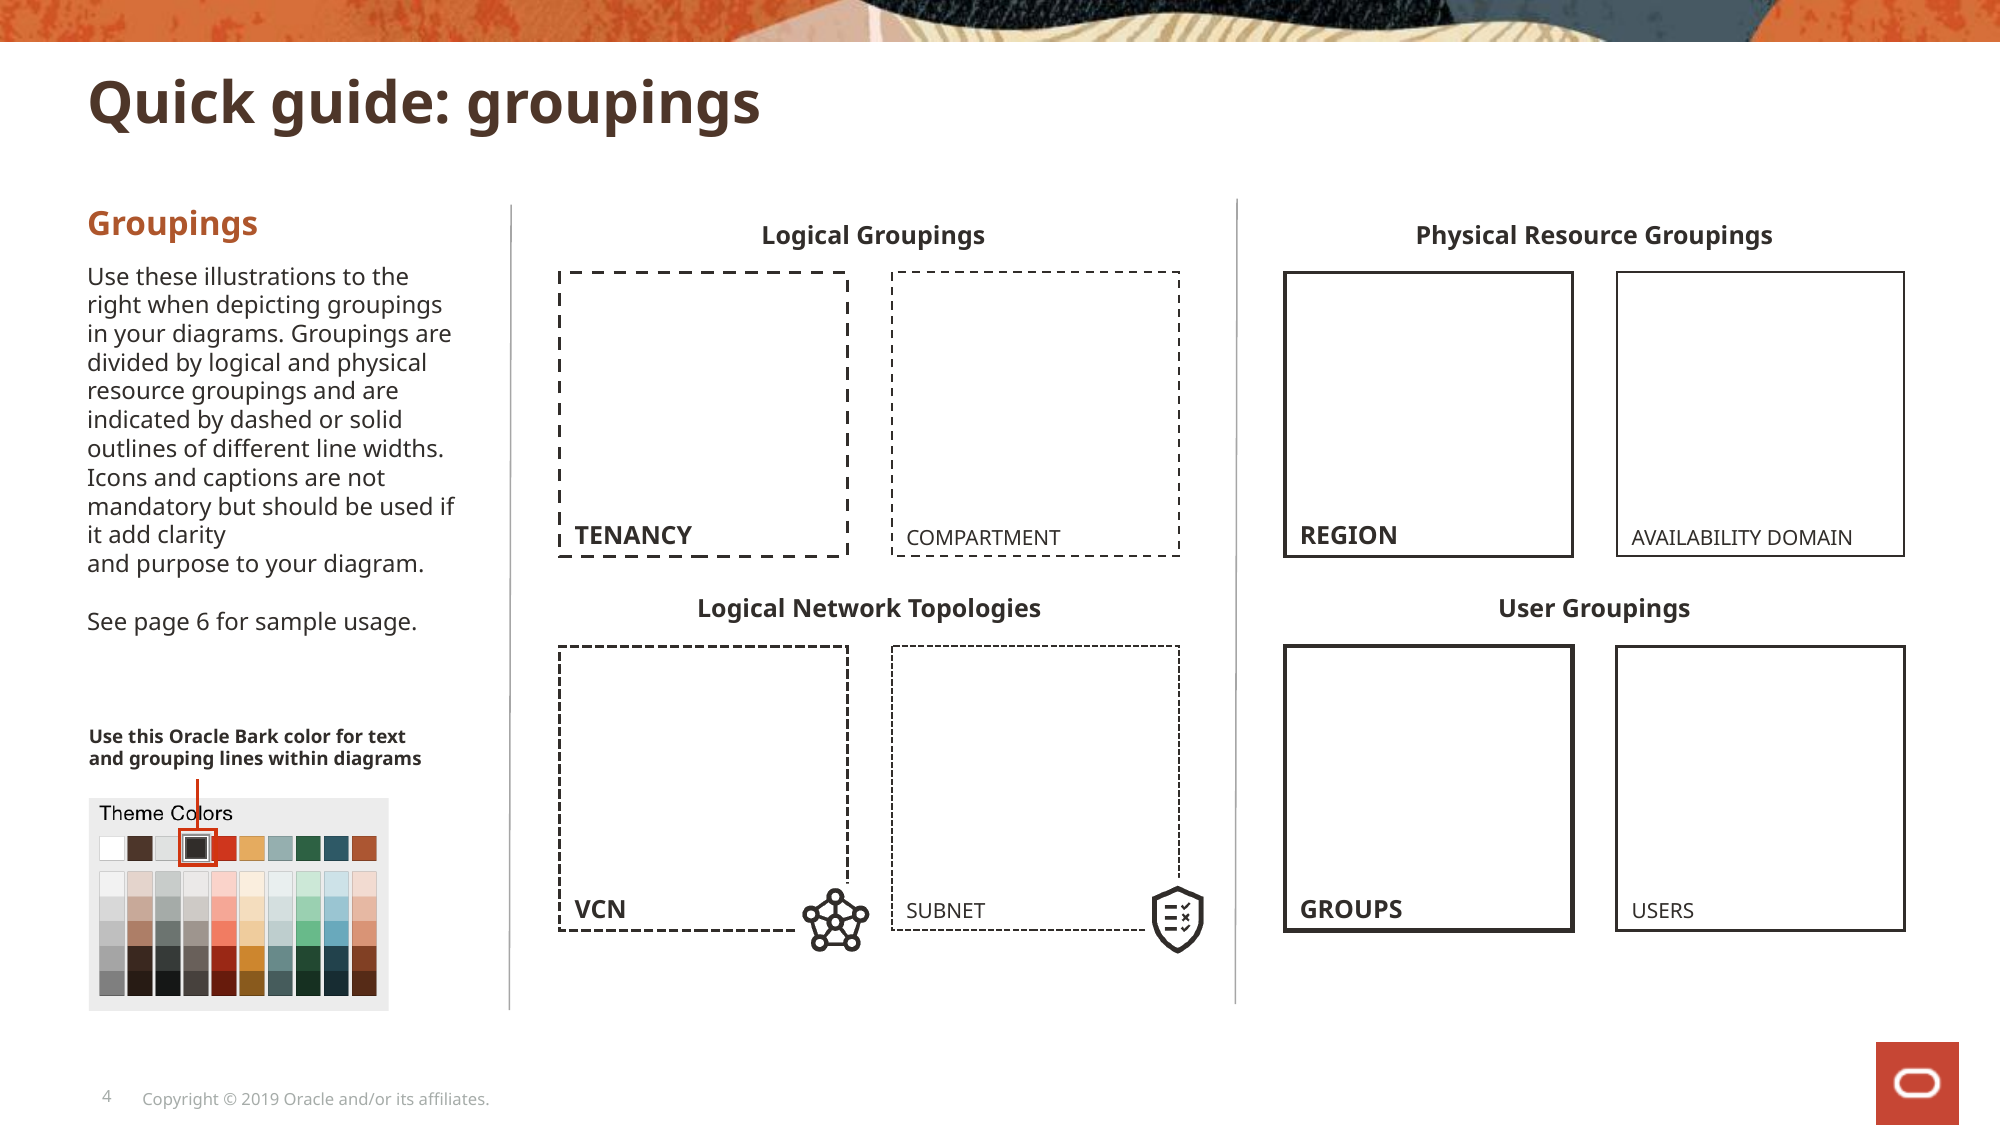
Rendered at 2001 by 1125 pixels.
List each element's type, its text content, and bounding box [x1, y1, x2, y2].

list Use these illustrations to the right when depicting groupings in your diagrams. Groupings are divided by logical and physical resource groupings and are indicated by dashed or solid outlines of different line widths. Icons and captions are not mandatory but should be used if it add clarity and purpose to your diagram. See page 6 for sample usage. [87, 254, 476, 632]
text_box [891, 646, 1223, 965]
text_box Logical Network Topologies [559, 571, 1180, 631]
text_box AVAILABILITY DOMAIN [1616, 272, 1905, 557]
text_box Logical Groupings [563, 198, 1184, 257]
text_box User Groupings [1285, 571, 1905, 630]
title Quick guide: groupings [87, 40, 799, 144]
text_box REGION [1284, 272, 1573, 557]
footer Copyright © 2019 Oracle and/or its affiliates. [142, 1068, 1230, 1125]
list Groupings [87, 194, 590, 254]
text_box GROUPS [1284, 646, 1573, 931]
text_box COMPARTMENT [891, 272, 1180, 557]
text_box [88, 724, 426, 1011]
text_box Physical Resource Groupings [1285, 198, 1905, 257]
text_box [559, 646, 874, 962]
picture [0, 0, 2000, 42]
picture [1876, 1042, 1959, 1125]
text_box USERS [1616, 646, 1905, 931]
text_box TENANCY [559, 272, 848, 557]
